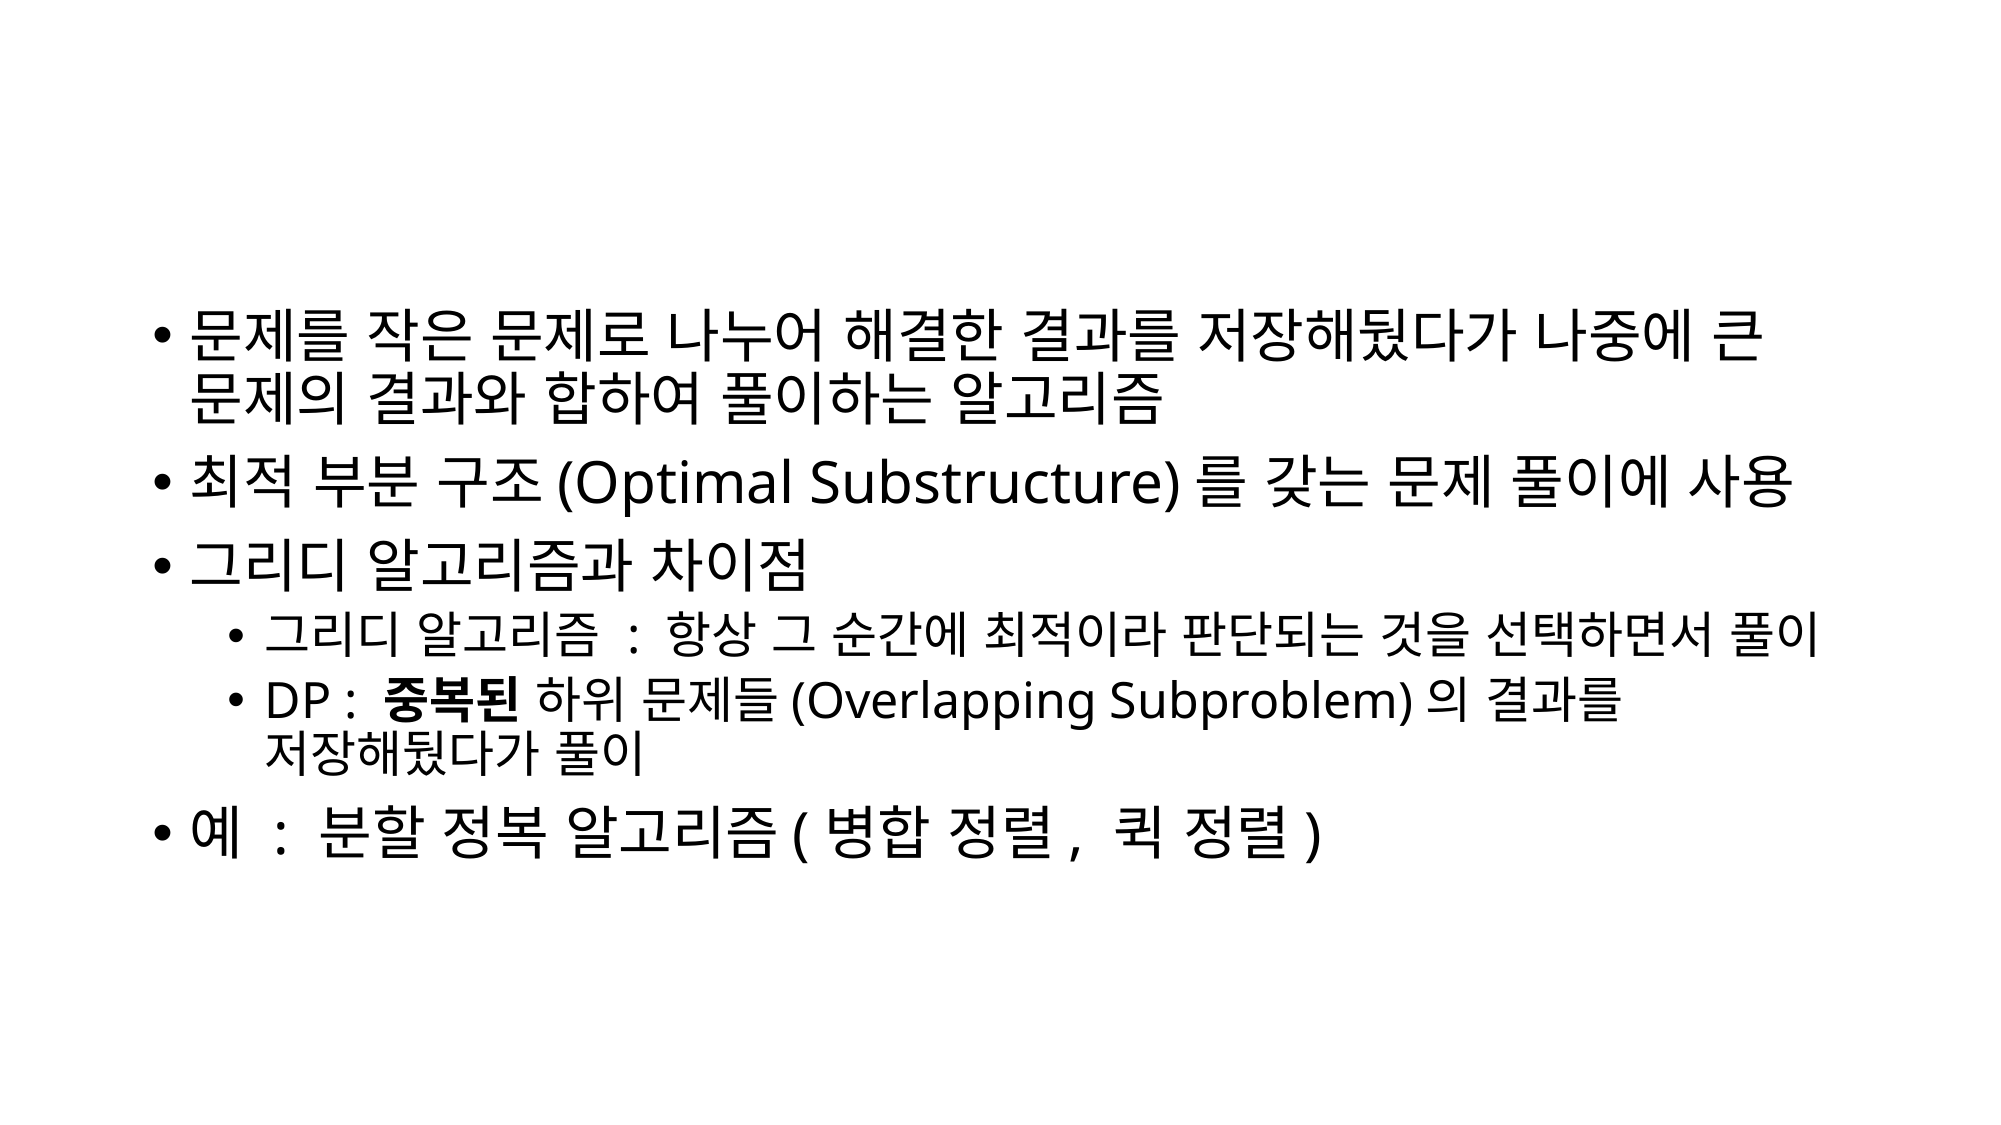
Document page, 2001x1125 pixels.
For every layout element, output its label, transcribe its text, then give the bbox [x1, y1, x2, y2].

list 문제를 작은 문제로 나누어 해결한 결과를 저장해뒀다가 나중에 큰 문제의 결과와 합하여 풀이하는 알고리즘 최적 부분 구조(Optimal Substructure)를 갖는 문제 풀이에 사용 그리디 알고리즘과 차이점 그리디 알고리즘 : 항상 그 순간에 최적이라 판단되는 것을 선택하면서 풀이 DP : 중복된 하위 문제들(Overlapping Subproblem)의 결과를 저장해뒀다가 풀이 예 : 분할 정복 알고리즘(병합 정렬, 퀵 정렬) [137, 299, 1863, 1014]
